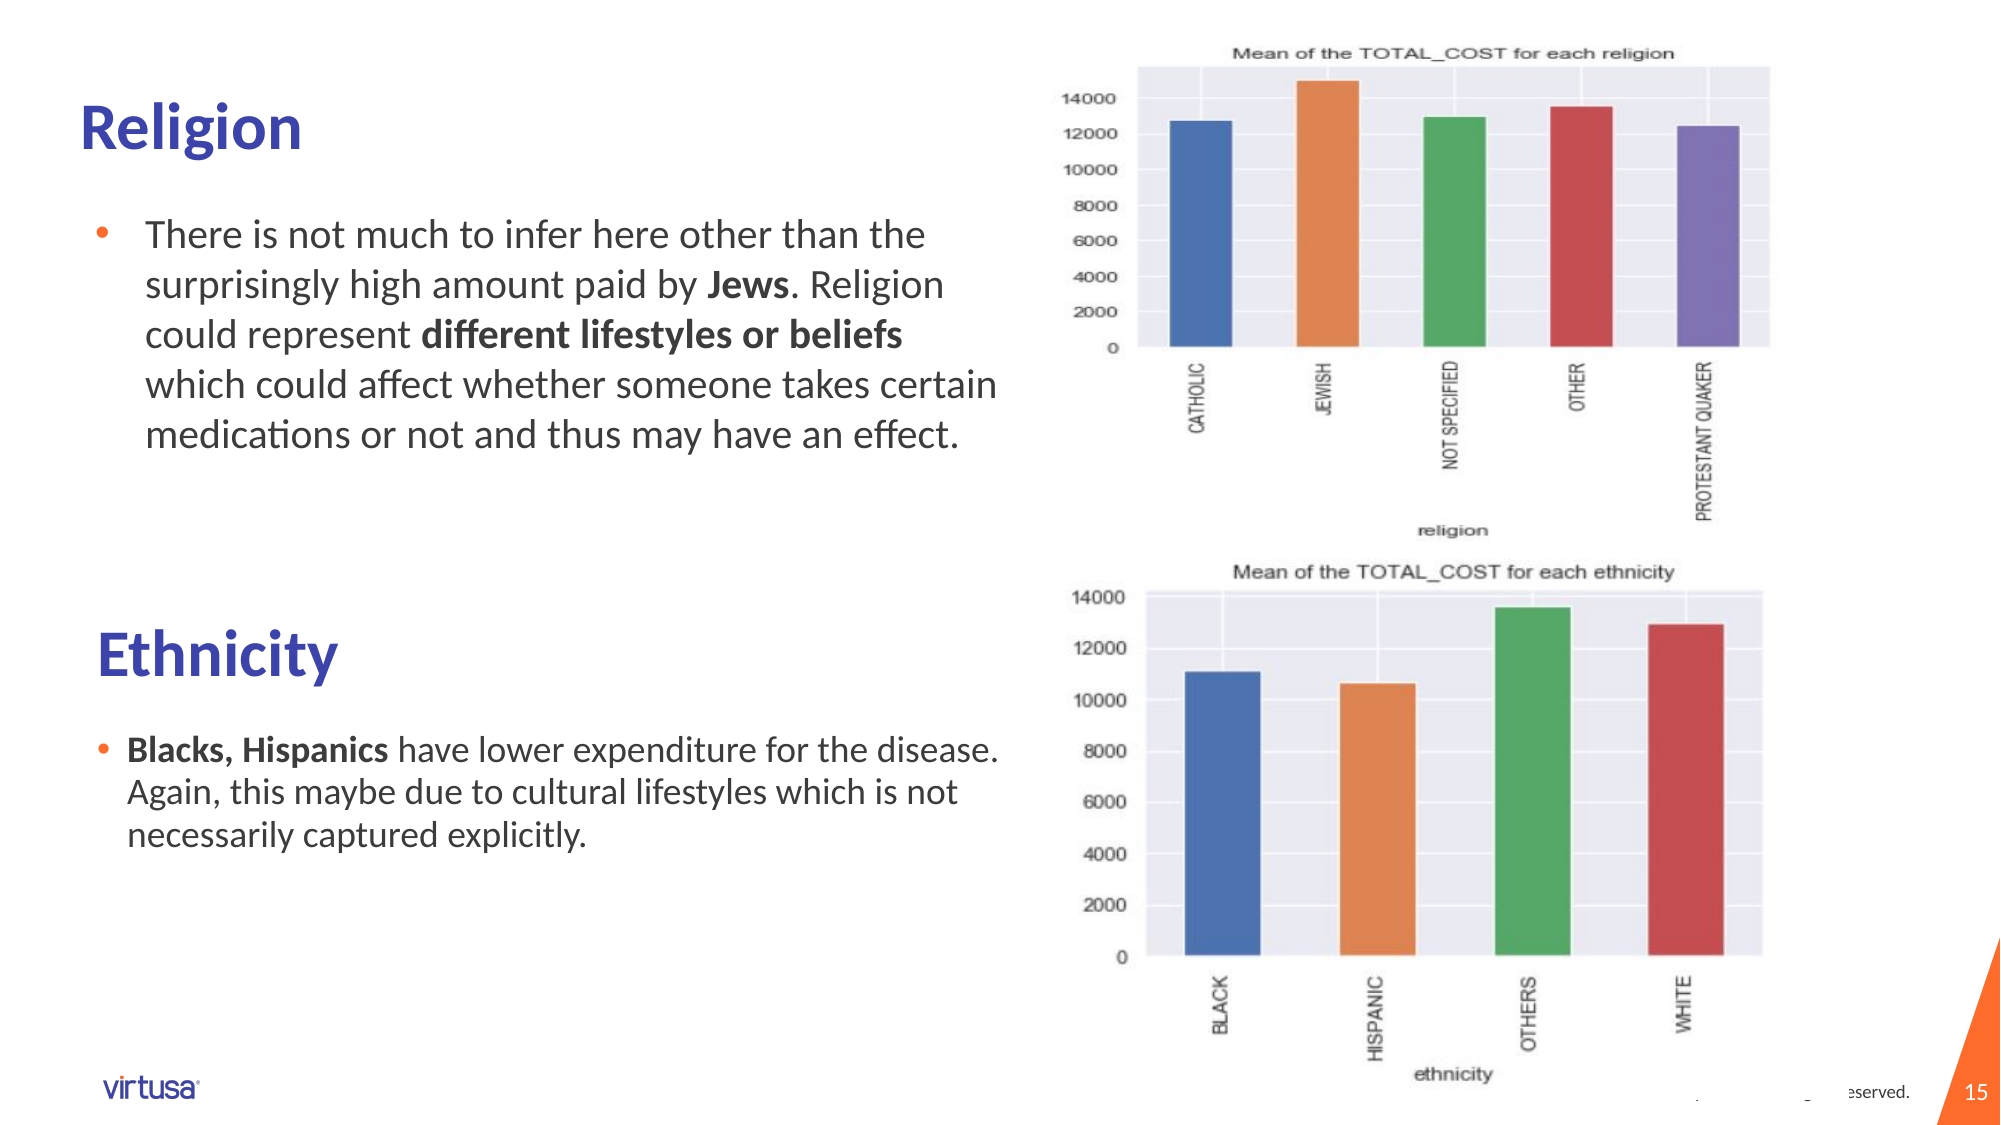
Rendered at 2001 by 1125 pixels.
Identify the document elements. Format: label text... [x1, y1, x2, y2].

picture [1041, 29, 1850, 1101]
list There is not much to infer here other than the surprisingly high amount paid by Jews. Religion could represent different lifestyles or beliefs which could affect whether someone takes certain medications or not and thus may have an effect. [80, 199, 1017, 914]
text_box Ethnicity [82, 573, 1038, 699]
text_box Blacks, Hispanics have lower expenditure for the disease. Again, this maybe due to cultural lifestyles which is not necessarily captured explicitly. [82, 720, 1019, 1125]
title Religion [80, 82, 1036, 178]
